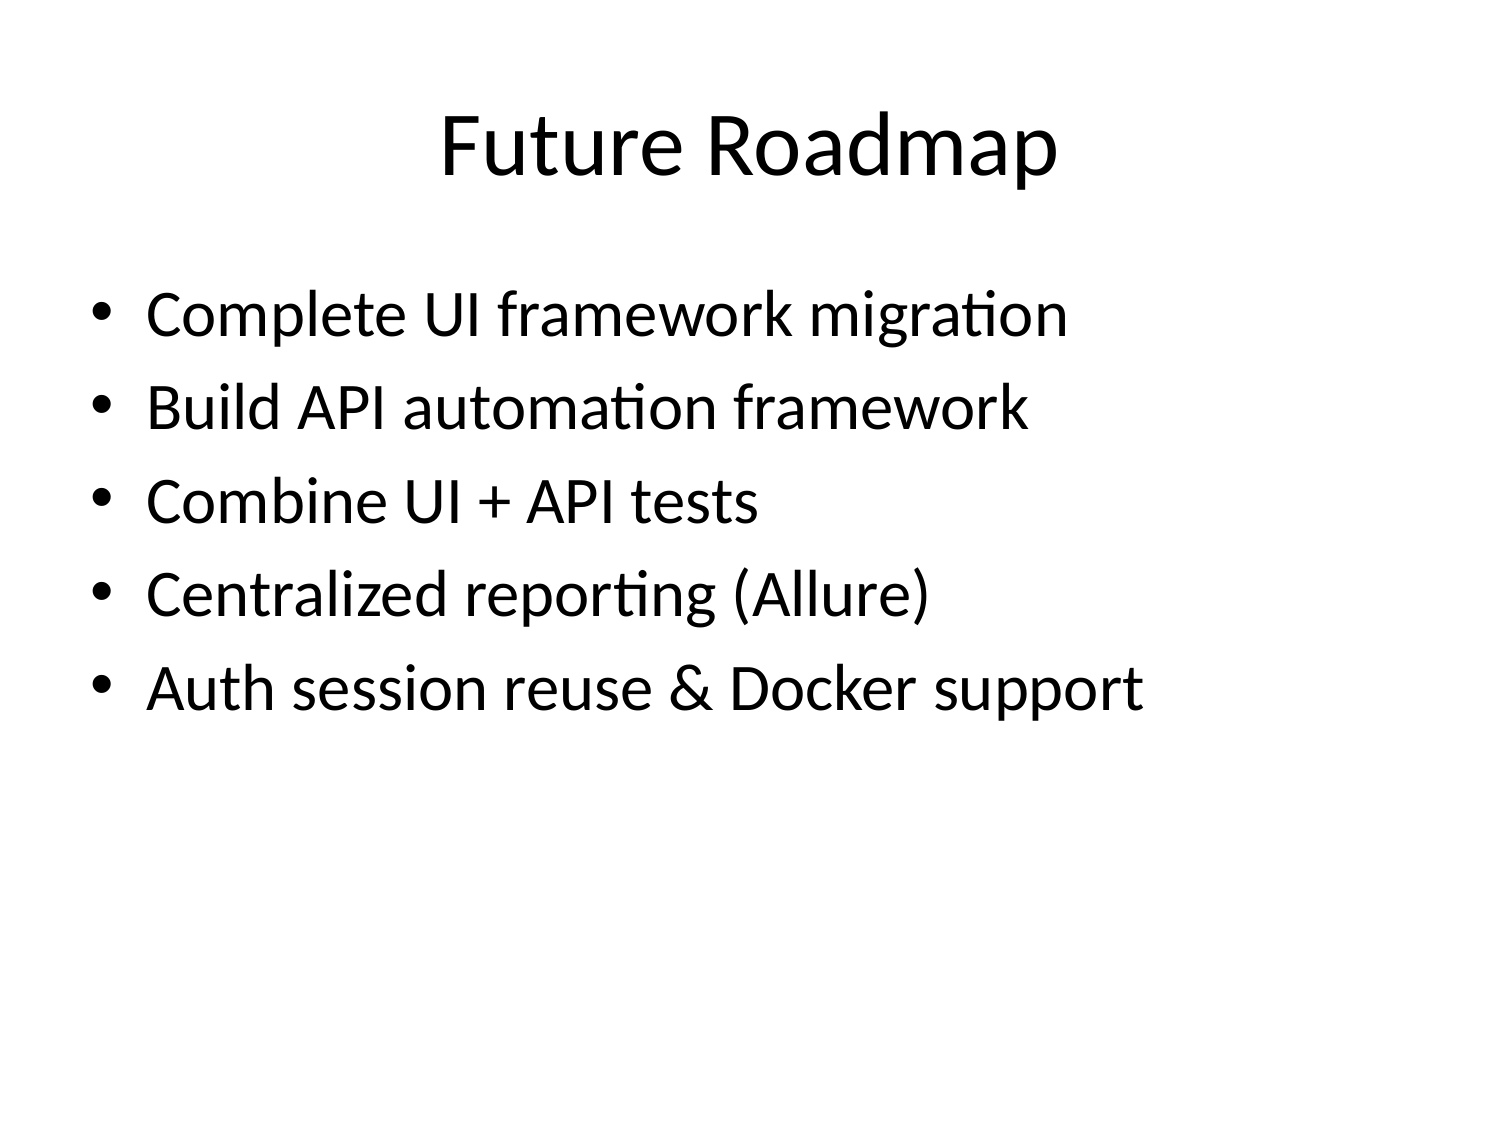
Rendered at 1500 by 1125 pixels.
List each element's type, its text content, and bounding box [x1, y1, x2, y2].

list Complete UI framework migration Build API automation framework Combine UI + API tests Centralized reporting (Allure) Auth session reuse & Docker support [75, 262, 1425, 1005]
title Future Roadmap [75, 45, 1425, 233]
